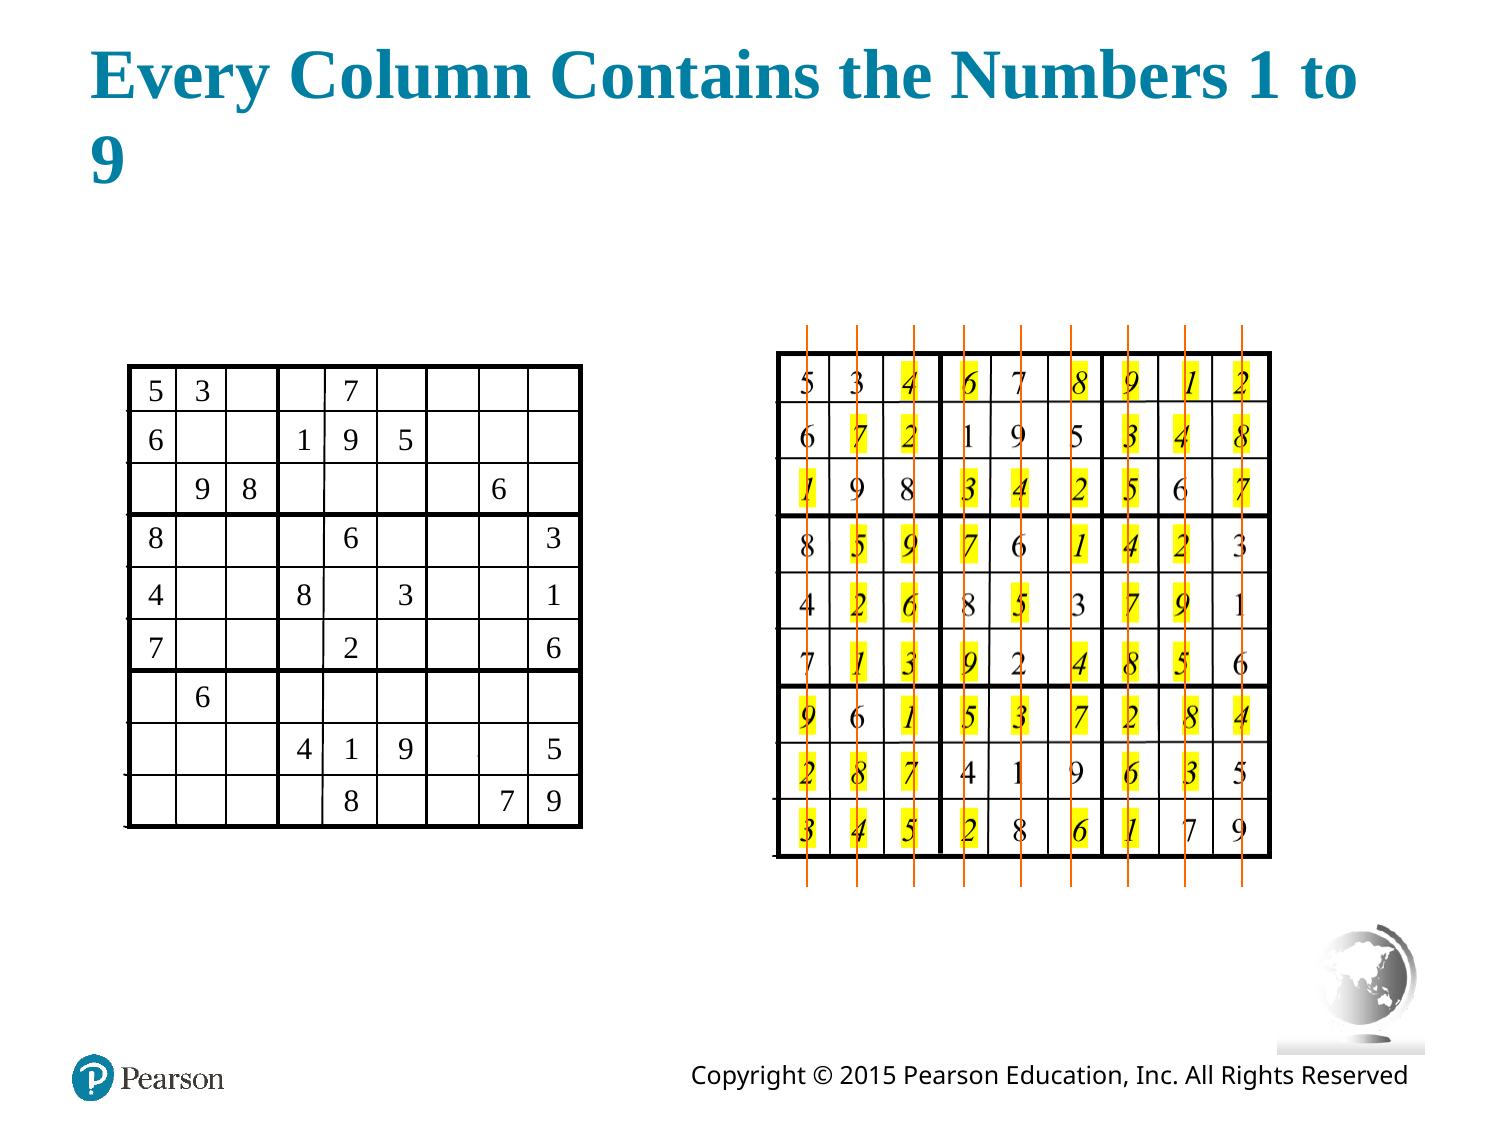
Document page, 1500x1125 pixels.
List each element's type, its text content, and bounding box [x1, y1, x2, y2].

picture [72, 1088, 82, 1101]
picture [72, 1054, 88, 1070]
picture [103, 340, 606, 848]
title Every Column Contains the Numbers 1 to 9 [75, 37, 1425, 213]
picture [81, 1063, 106, 1088]
picture [749, 325, 1299, 889]
picture [1277, 919, 1425, 1055]
picture [99, 1054, 224, 1101]
